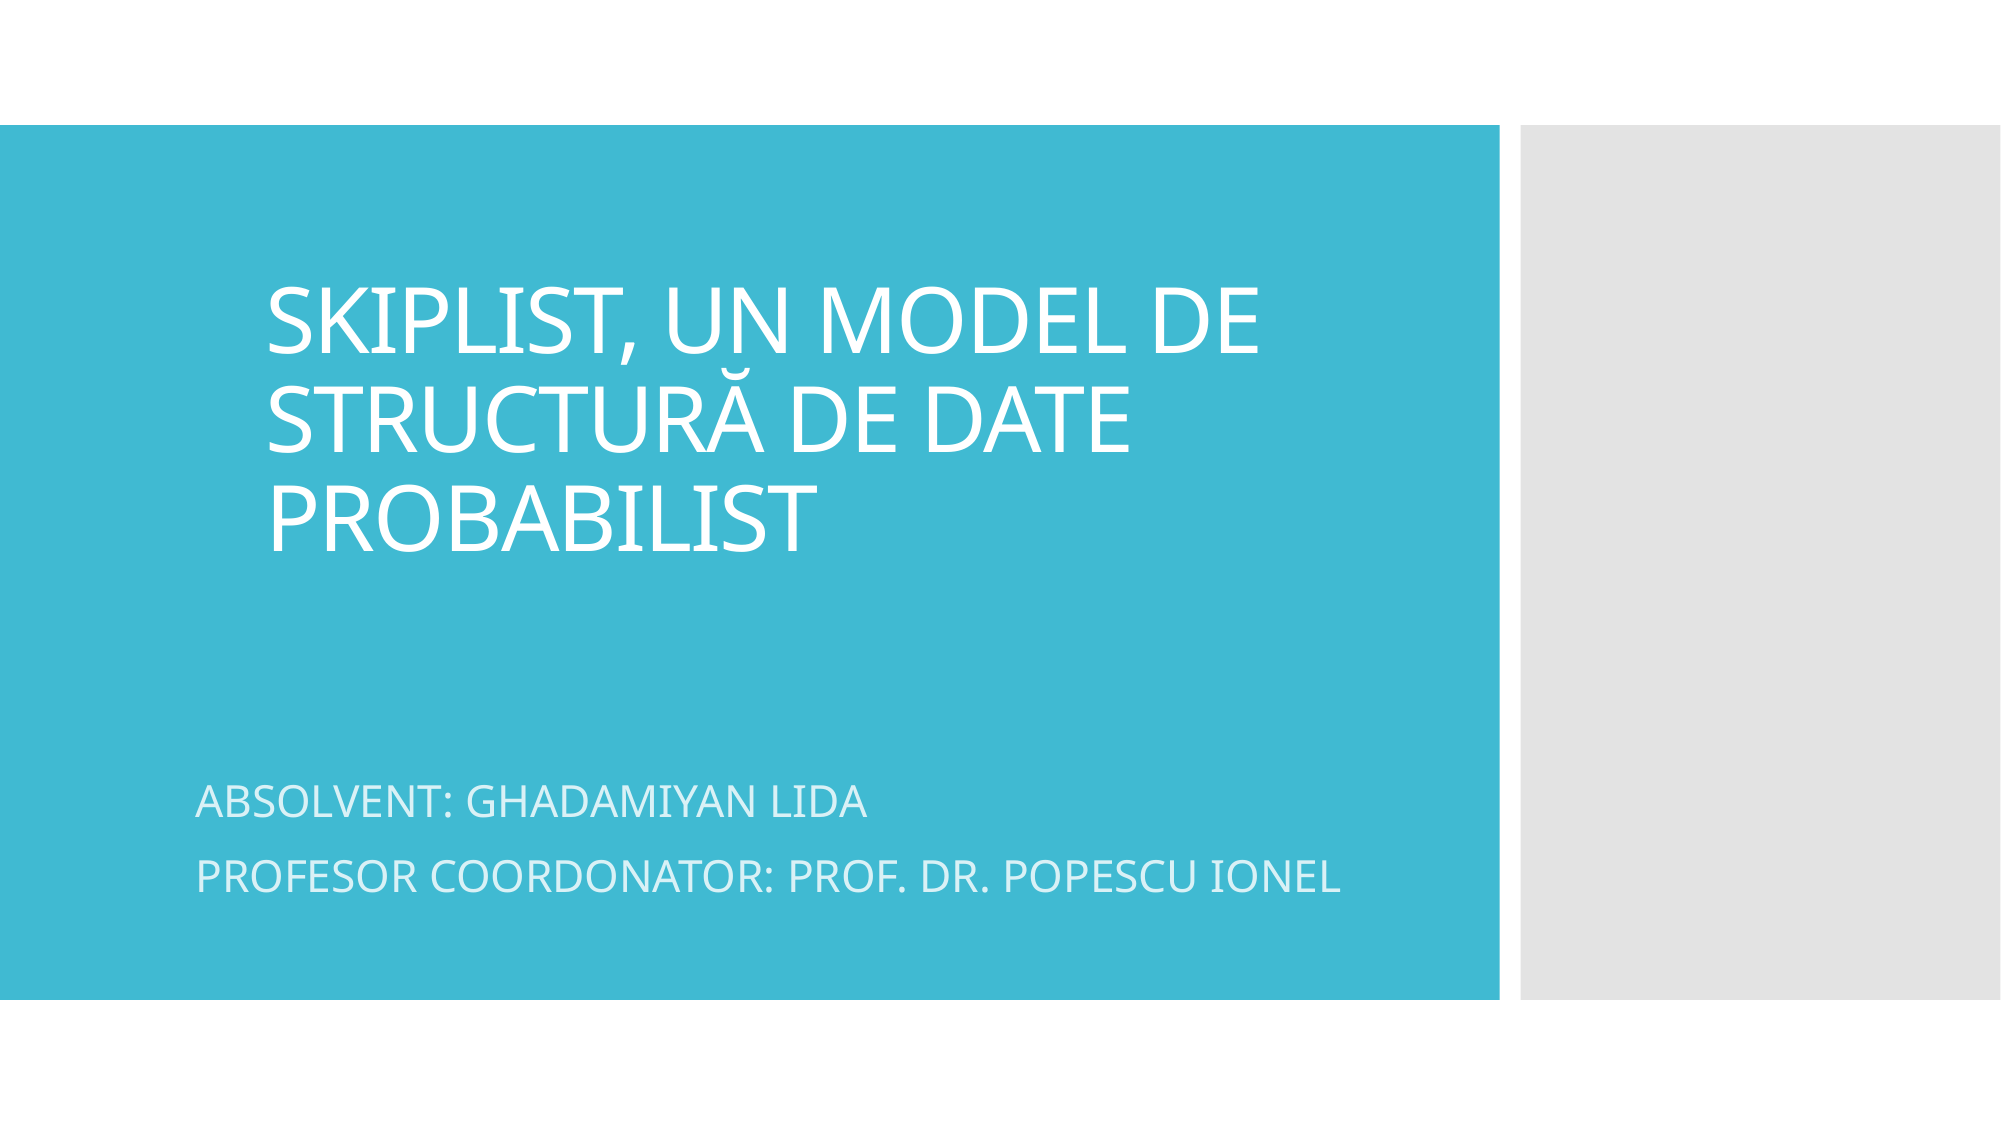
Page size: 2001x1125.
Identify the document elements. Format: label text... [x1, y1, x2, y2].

title SKIPLIST, UN MODEL DE STRUCTURĂ DE DATE PROBABILIST [250, 100, 1381, 712]
subtitle ABSOLVENT: GHADAMIYAN LIDA PROFESOR COORDONATOR: PROF. DR. POPESCU IONEL [180, 766, 1381, 917]
